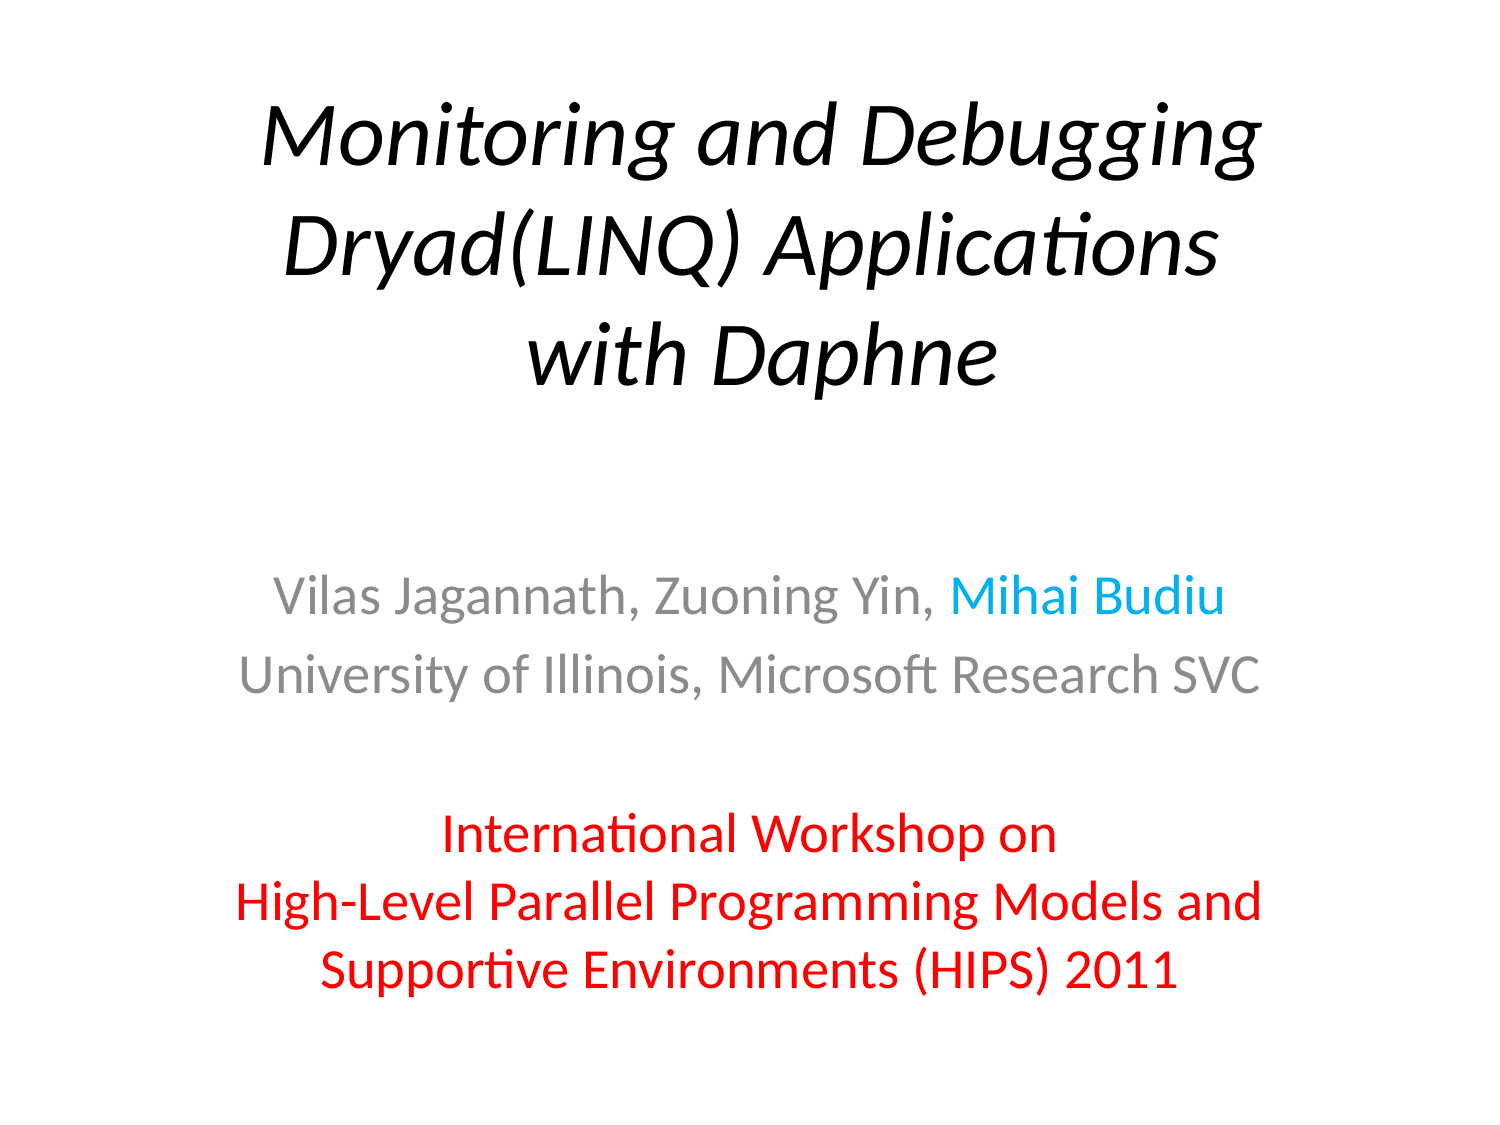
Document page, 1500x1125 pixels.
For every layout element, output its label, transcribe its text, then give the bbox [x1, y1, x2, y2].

title Monitoring and Debugging Dryad(LINQ) Applications with Daphne [112, 50, 1413, 429]
subtitle Vilas Jagannath, Zuoning Yin, Mihai Budiu University of Illinois, Microsoft Research SVC International Workshop on High-Level Parallel Programming Models and Supportive Environments (HIPS) 2011 [162, 549, 1338, 1013]
